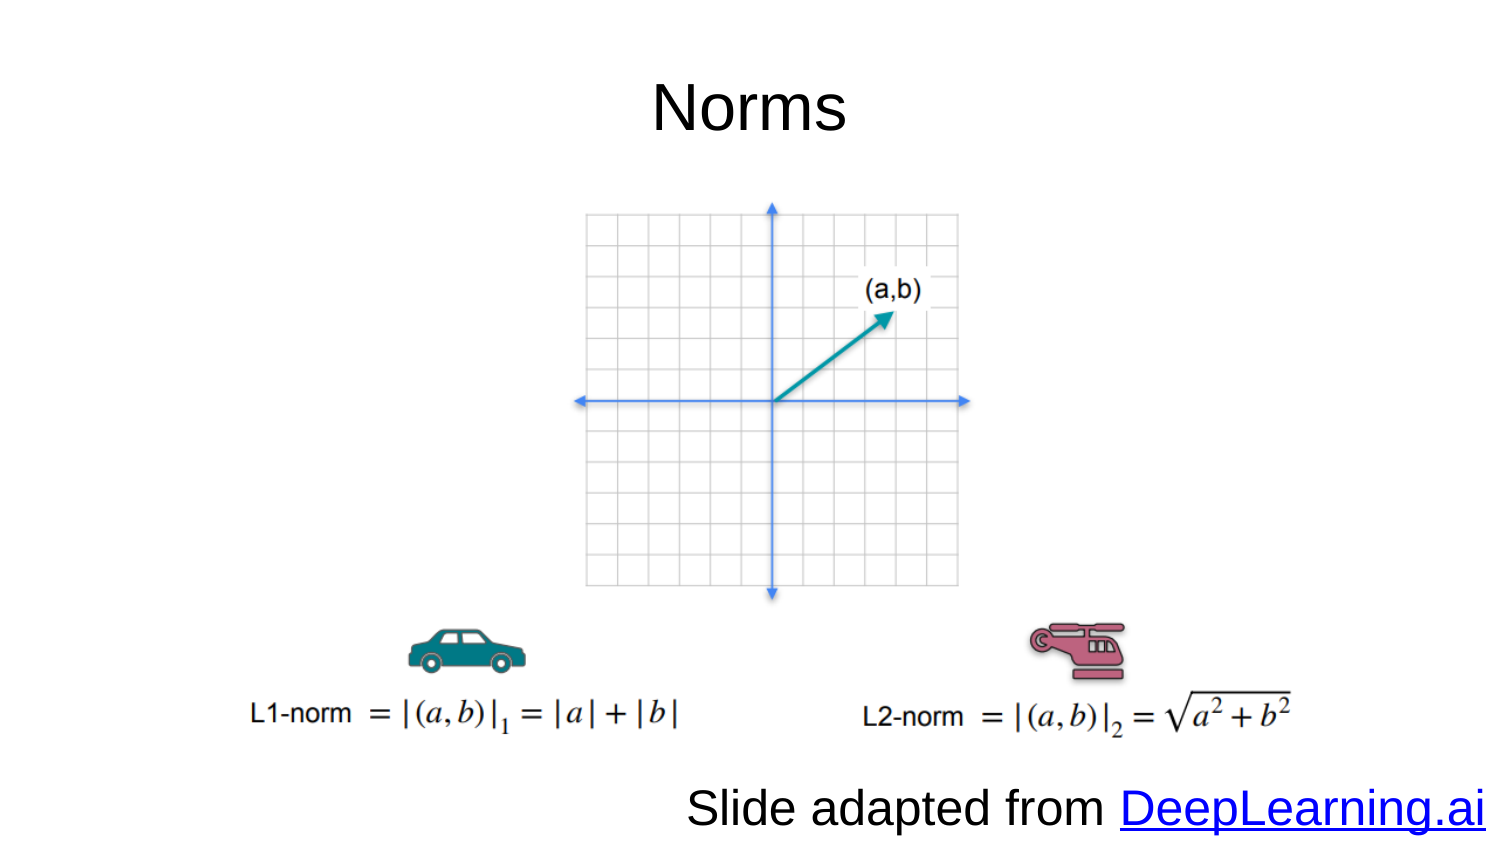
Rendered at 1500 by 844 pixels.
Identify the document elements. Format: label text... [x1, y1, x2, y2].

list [168, 196, 1331, 754]
title Norms [75, 33, 1425, 175]
text_box Slide adapted from DeepLearning.ai [671, 767, 1500, 843]
